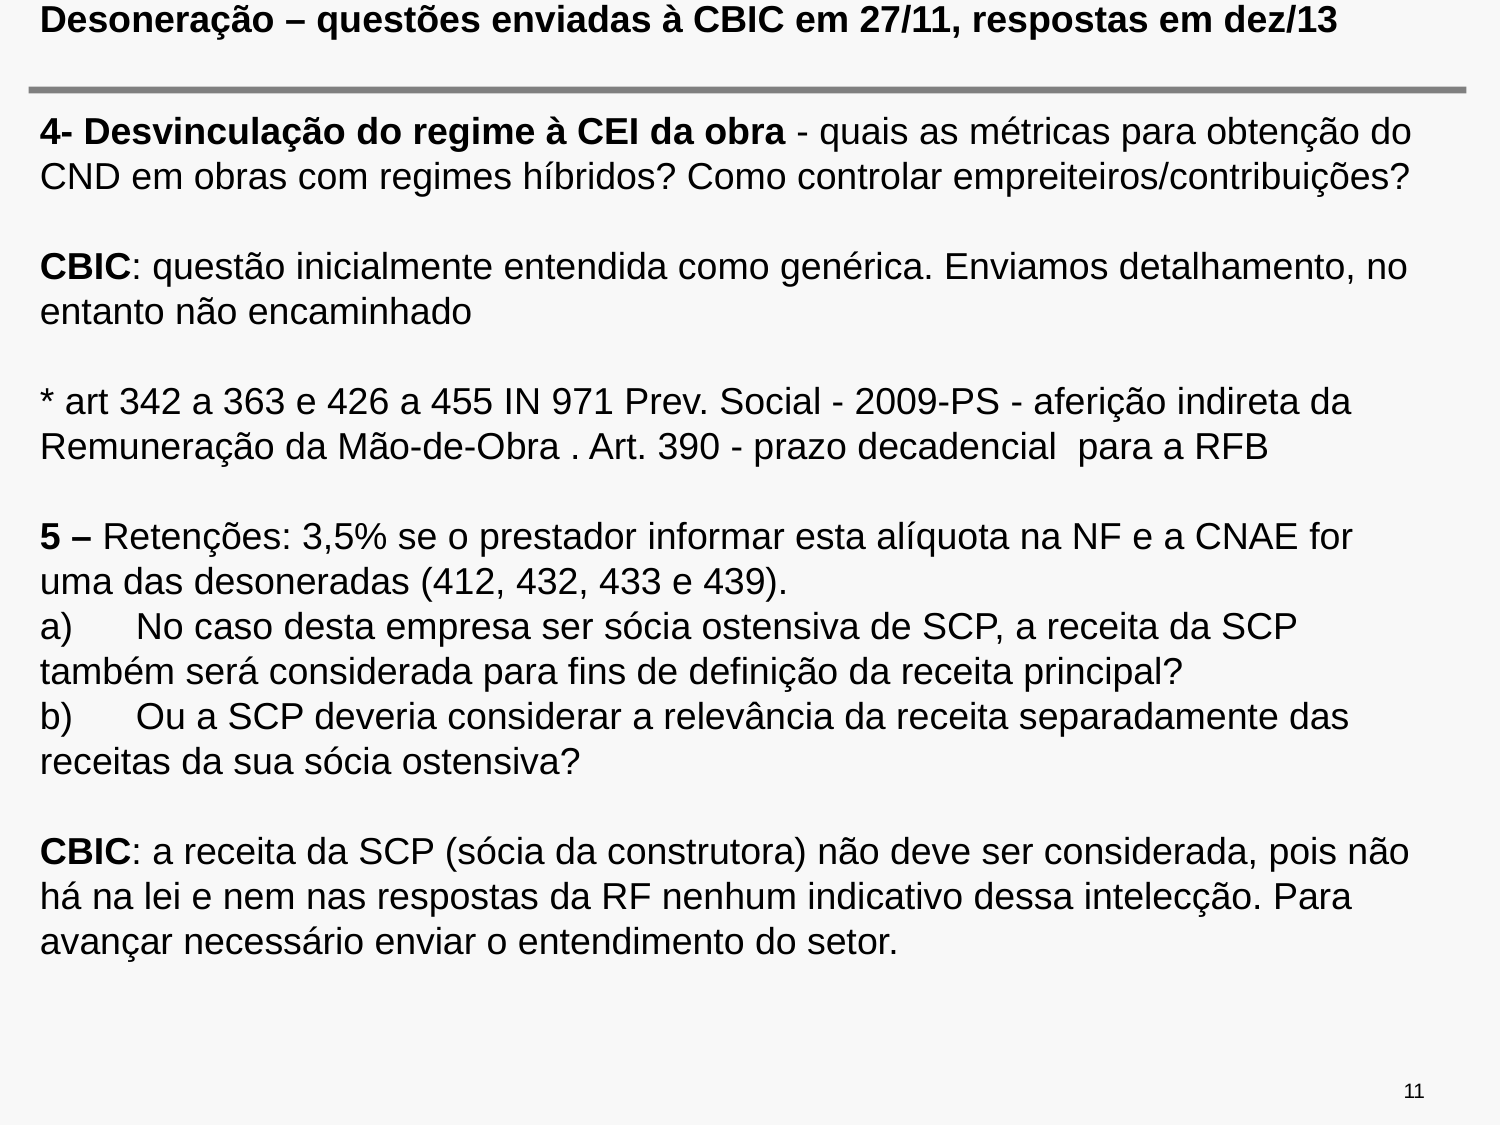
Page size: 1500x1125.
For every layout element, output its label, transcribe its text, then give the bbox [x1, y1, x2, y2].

text_box 4- Desvinculação do regime à CEI da obra - quais as métricas para obtenção do CND em obras com regimes híbridos? Como controlar empreiteiros/contribuições? CBIC: questão inicialmente entendida como genérica. Enviamos detalhamento, no entanto não encaminhado * art 342 a 363 e 426 a 455 IN 971 Prev. Social - 2009-PS - aferição indireta da Remuneração da Mão-de-Obra . Art. 390 - prazo decadencial para a RFB 5 – Retenções: 3,5% se o prestador informar esta alíquota na NF e a CNAE for uma das desoneradas (412, 432, 433 e 439). a) No caso desta empresa ser sócia ostensiva de SCP, a receita da SCP também será considerada para fins de definição da receita principal? b) Ou a SCP deveria considerar a relevância da receita separadamente das receitas da sua sócia ostensiva? CBIC: a receita da SCP (sócia da construtora) não deve ser considerada, pois não há na lei e nem nas respostas da RF nenhum indicativo dessa intelecção. Para avançar necessário enviar o entendimento do setor. [29, 101, 1445, 1013]
title Desoneração – questões enviadas à CBIC em 27/11, respostas em dez/13 [39, 0, 1445, 66]
text_box 11 [1074, 1077, 1425, 1103]
